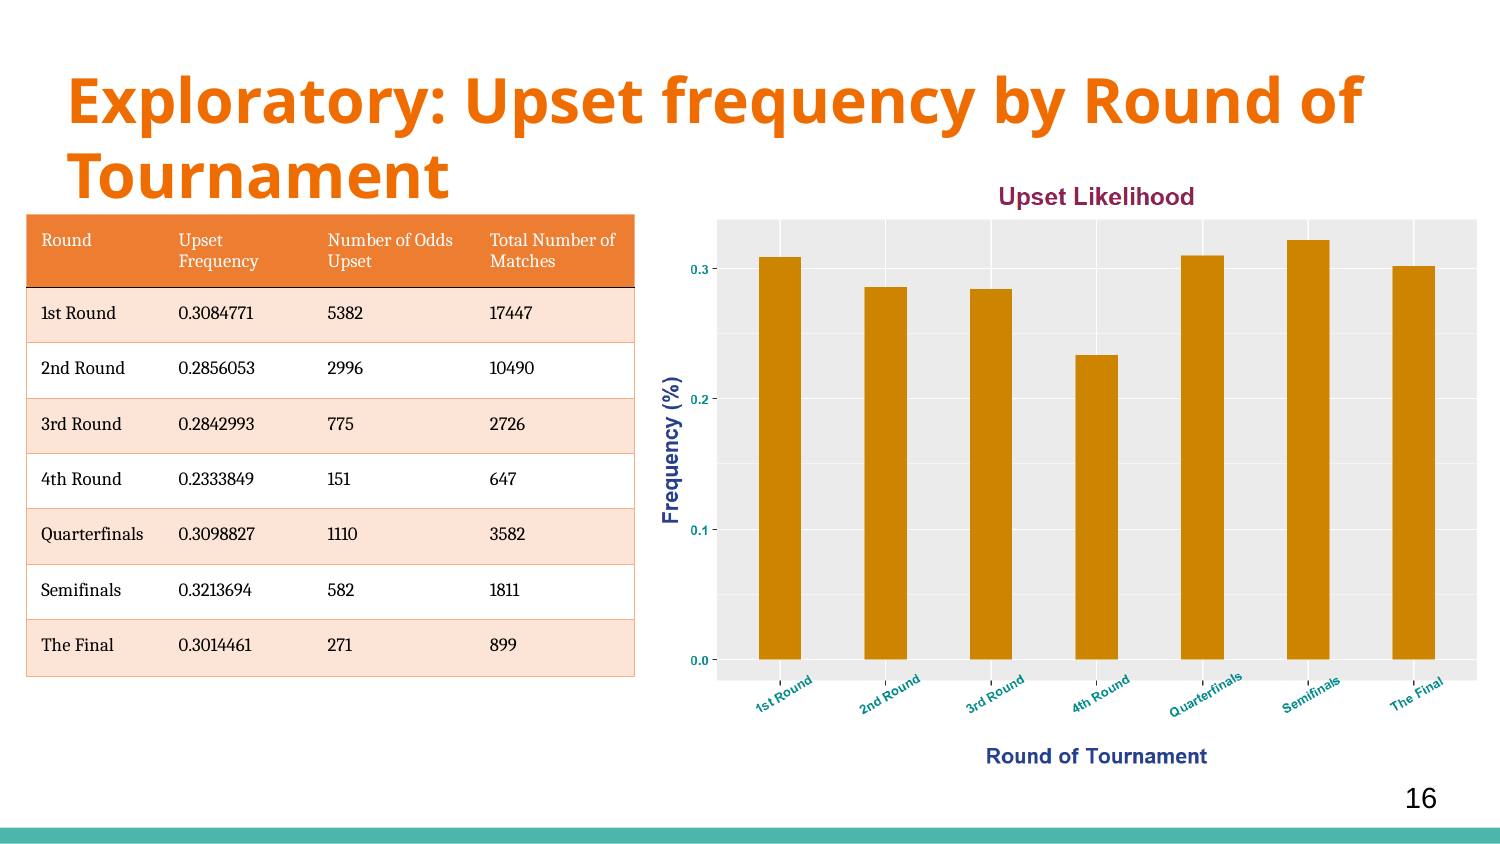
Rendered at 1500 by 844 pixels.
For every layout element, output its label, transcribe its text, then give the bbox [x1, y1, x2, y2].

table_cell Quarterfinals [27, 509, 164, 564]
table_cell 17447 [475, 288, 634, 342]
table_cell 0.3014461 [164, 620, 313, 676]
table_cell 0.3098827 [164, 509, 313, 564]
table_cell 151 [313, 454, 475, 508]
table_header Upset Frequency [164, 215, 313, 287]
table_cell 0.2842993 [164, 399, 313, 453]
slide_number ‹#› [1389, 781, 1480, 830]
table_cell 3582 [475, 509, 634, 564]
table_cell 2726 [475, 399, 634, 453]
table_header Round [27, 215, 164, 287]
table_header Number of Odds Upset [313, 215, 475, 287]
table_cell The Final [27, 620, 164, 676]
table_cell 1811 [475, 565, 634, 619]
table_cell 3rd Round [27, 399, 164, 453]
table_cell 271 [313, 620, 475, 676]
table_cell 647 [475, 454, 634, 508]
table_cell 0.3084771 [164, 288, 313, 342]
table_cell 0.3213694 [164, 565, 313, 619]
table_cell 4th Round [27, 454, 164, 508]
table_cell 0.2856053 [164, 343, 313, 398]
picture [652, 176, 1486, 773]
table_cell 1st Round [27, 288, 164, 342]
table_cell 899 [475, 620, 634, 676]
table_cell Semifinals [27, 565, 164, 619]
table_cell 1110 [313, 509, 475, 564]
table_cell 582 [313, 565, 475, 619]
table_cell 5382 [313, 288, 475, 342]
table_cell 10490 [475, 343, 634, 398]
table_cell 2nd Round [27, 343, 164, 398]
table_header Total Number of Matches [475, 215, 634, 287]
table_cell 0.2333849 [164, 454, 313, 508]
title Exploratory: Upset frequency by Round of Tournament [51, 45, 1449, 162]
table_cell 775 [313, 399, 475, 453]
table_cell 2996 [313, 343, 475, 398]
